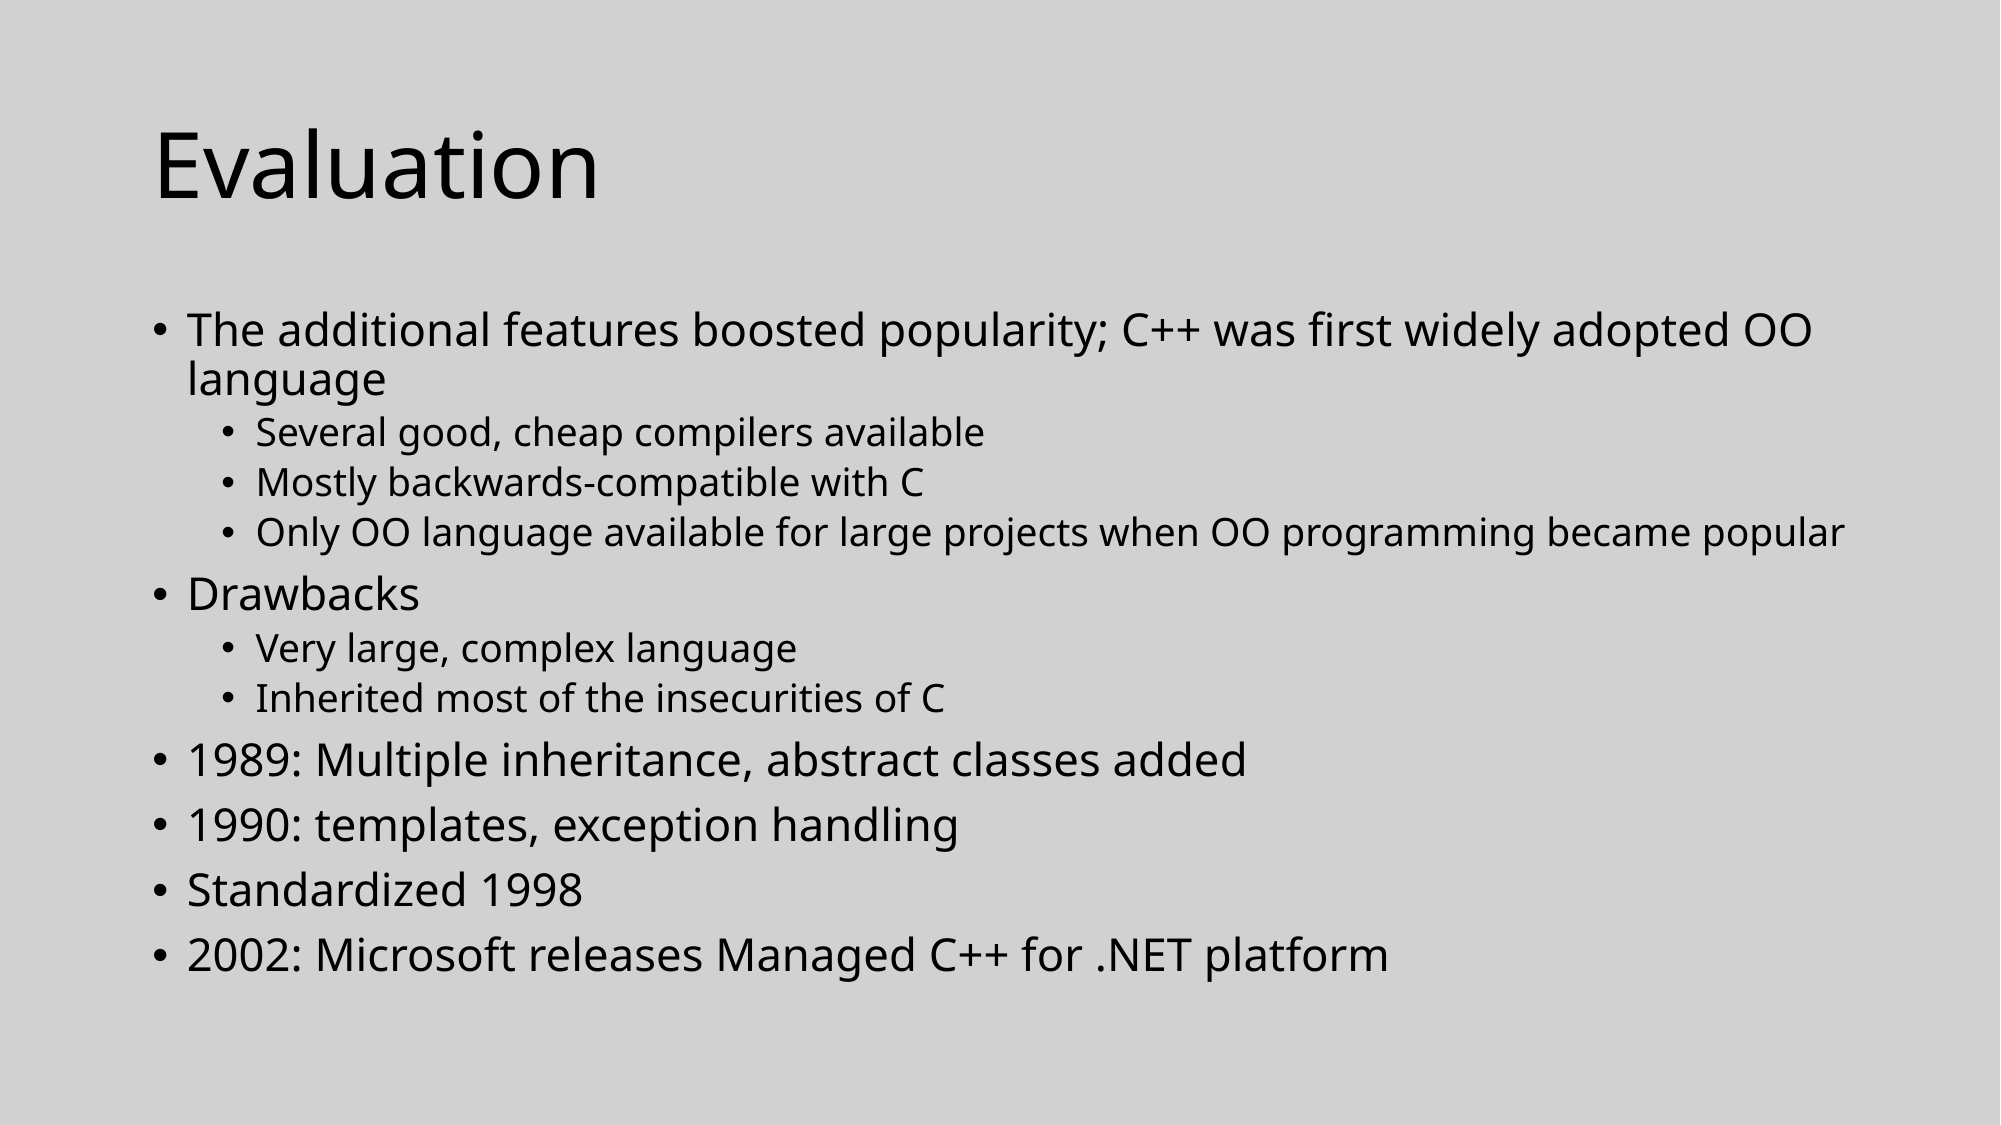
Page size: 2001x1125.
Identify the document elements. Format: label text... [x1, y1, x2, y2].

list The additional features boosted popularity; C++ was first widely adopted OO language Several good, cheap compilers available Mostly backwards-compatible with C Only OO language available for large projects when OO programming became popular Drawbacks Very large, complex language Inherited most of the insecurities of C 1989: Multiple inheritance, abstract classes added 1990: templates, exception handling Standardized 1998 2002: Microsoft releases Managed C++ for .NET platform [137, 299, 1863, 1014]
title Evaluation [137, 59, 1863, 278]
